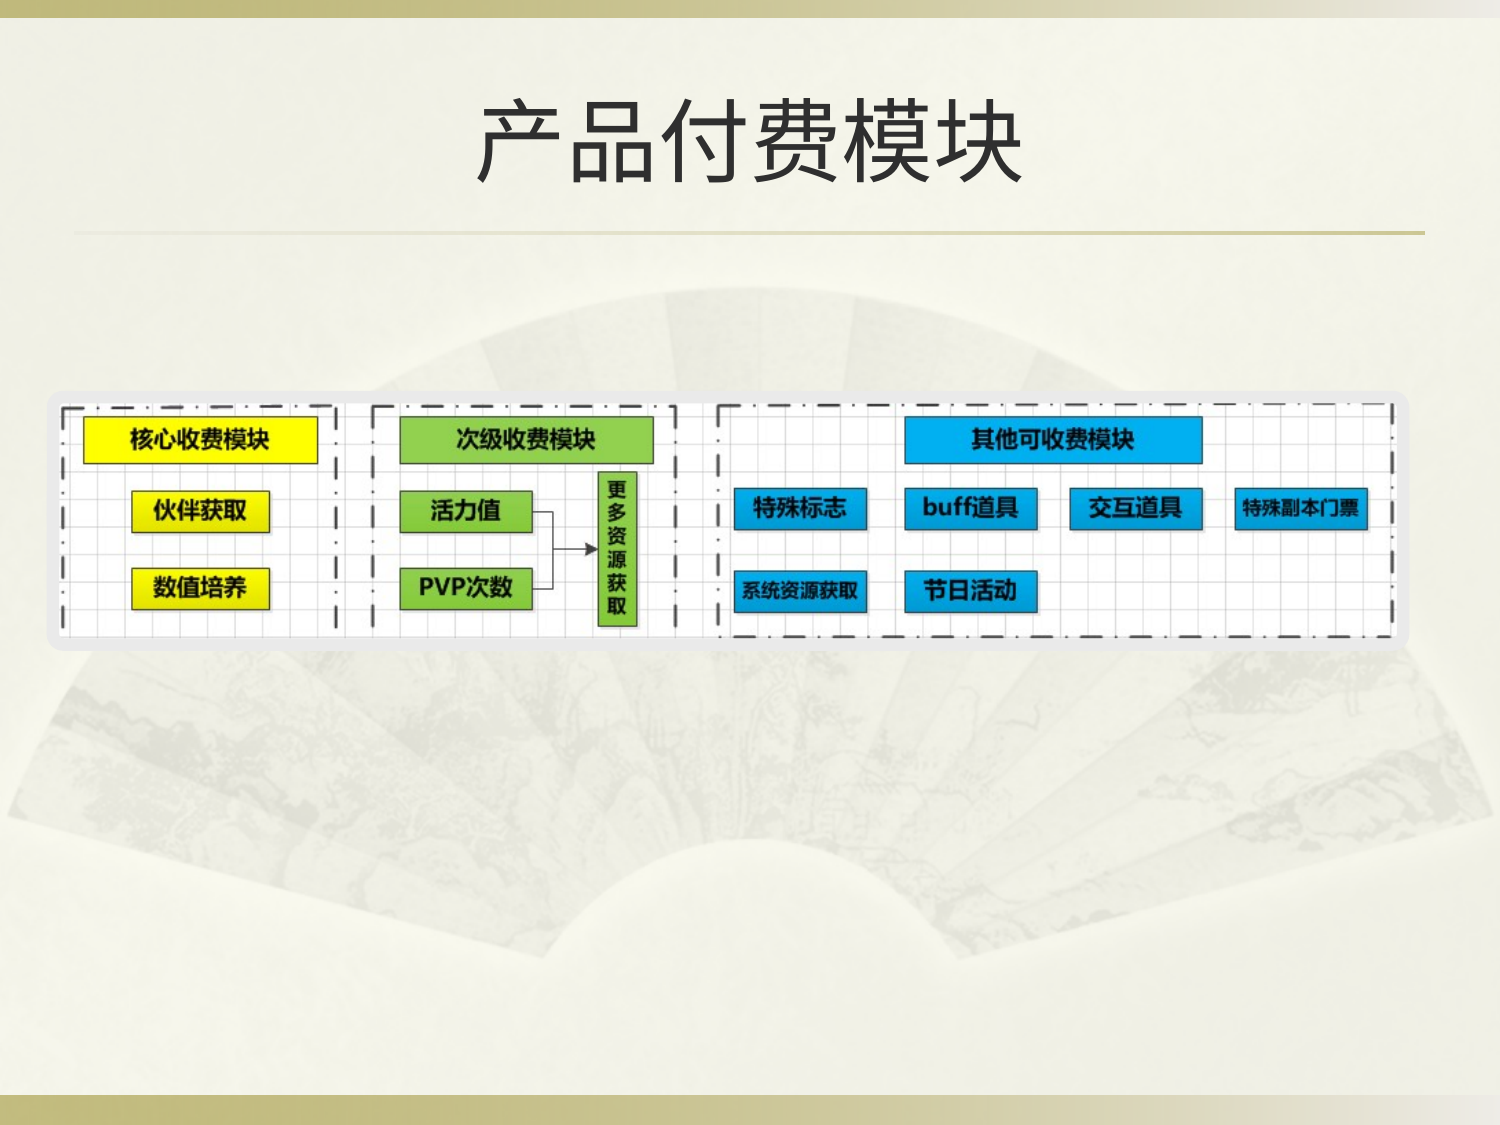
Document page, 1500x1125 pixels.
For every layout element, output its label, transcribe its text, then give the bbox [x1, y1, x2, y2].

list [52, 396, 1404, 646]
title 产品付费模块 [75, 45, 1425, 233]
